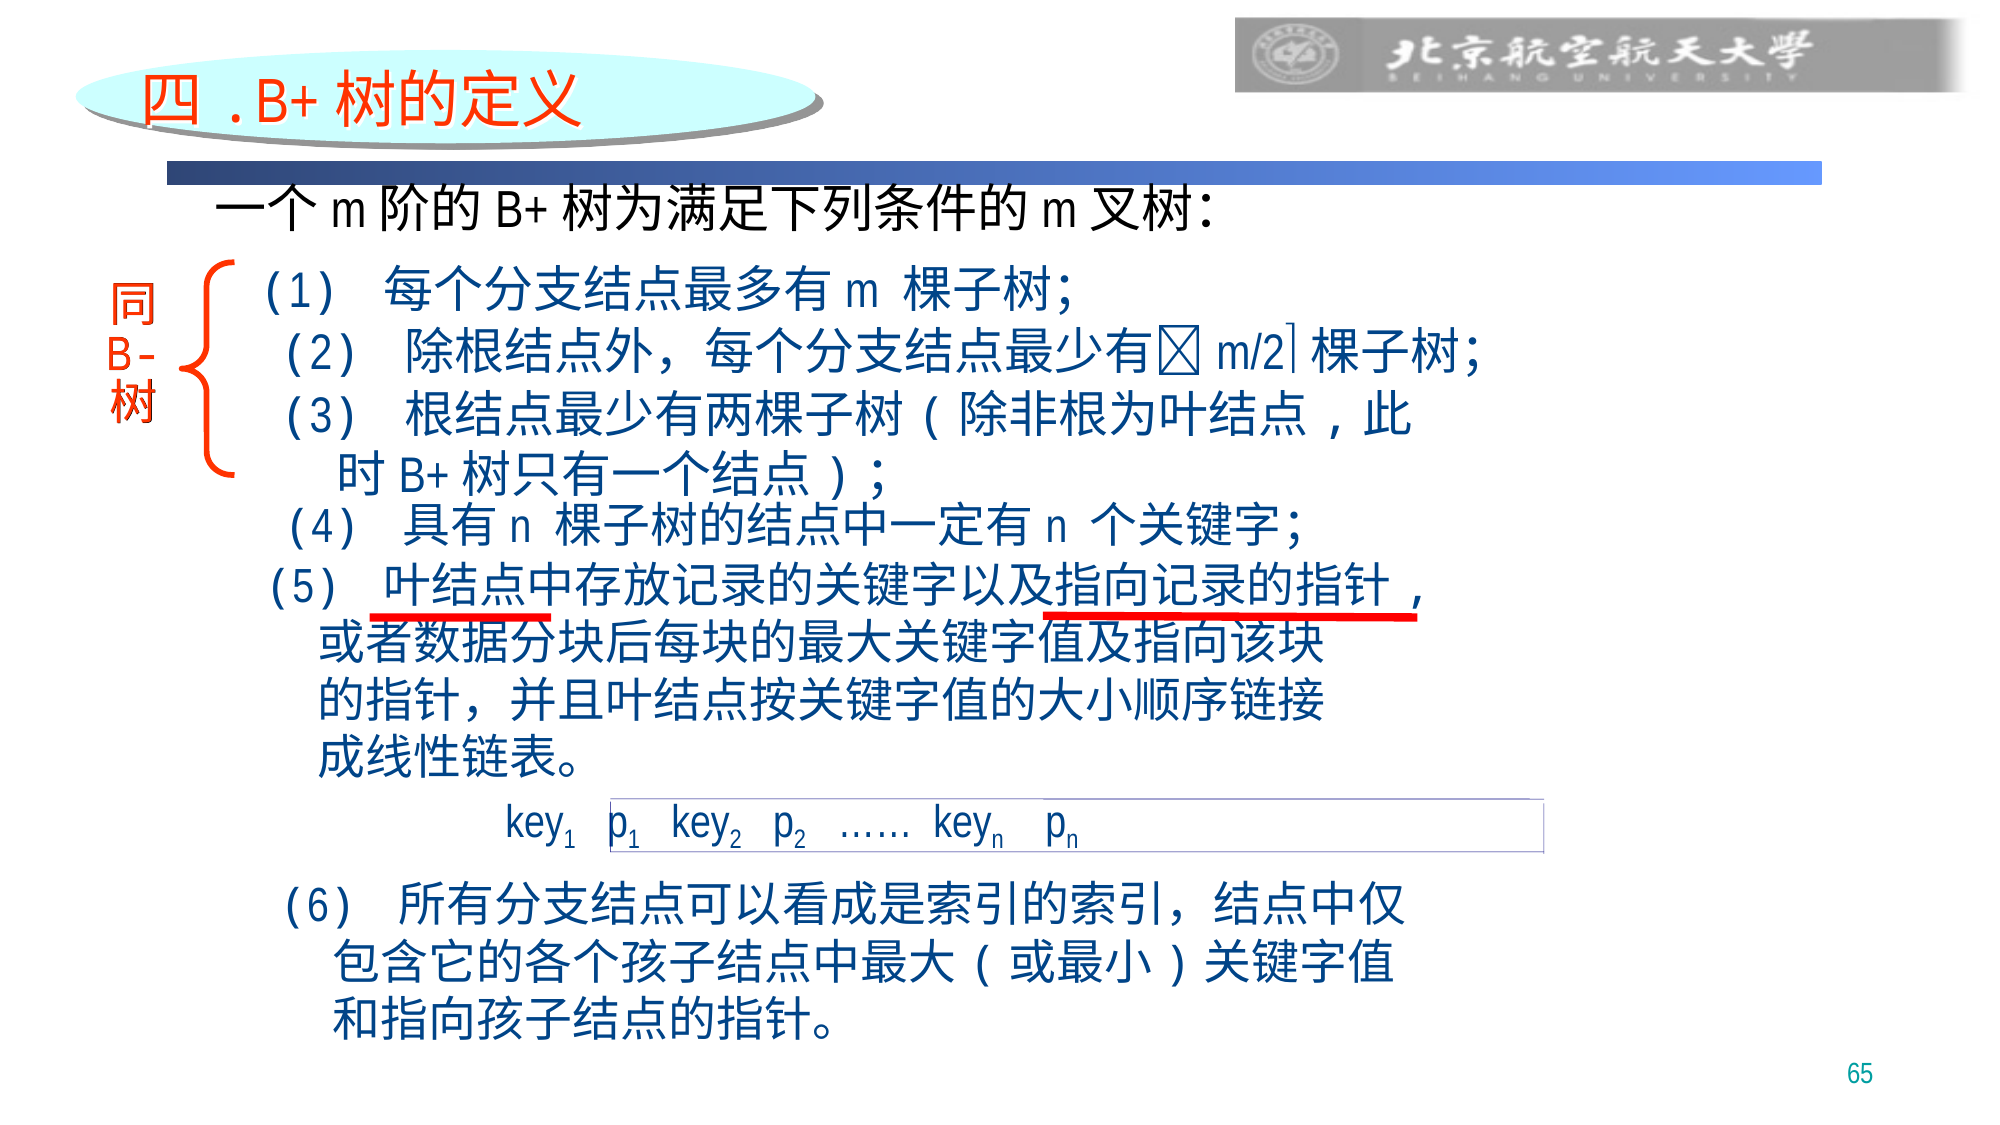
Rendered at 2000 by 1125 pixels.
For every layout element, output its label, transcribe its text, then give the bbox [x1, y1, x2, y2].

text_box 一个m阶的B+树为满足下列条件的m叉树： [199, 168, 1665, 246]
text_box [75, 49, 816, 144]
slide_number 65 [1471, 1021, 1889, 1098]
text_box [52, 262, 232, 476]
picture [1235, 0, 2000, 102]
text_box (6) 所有分支结点可以看成是索引的索引，结点中仅 包含它的各个孩子结点中最大(或最小)关键字值 和指向孩子结点的指针。 [263, 866, 1882, 1054]
text_box (4) 具有n 棵子树的结点中一定有n 个关键字； [267, 523, 1678, 560]
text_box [264, 546, 1545, 859]
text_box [264, 249, 1946, 512]
